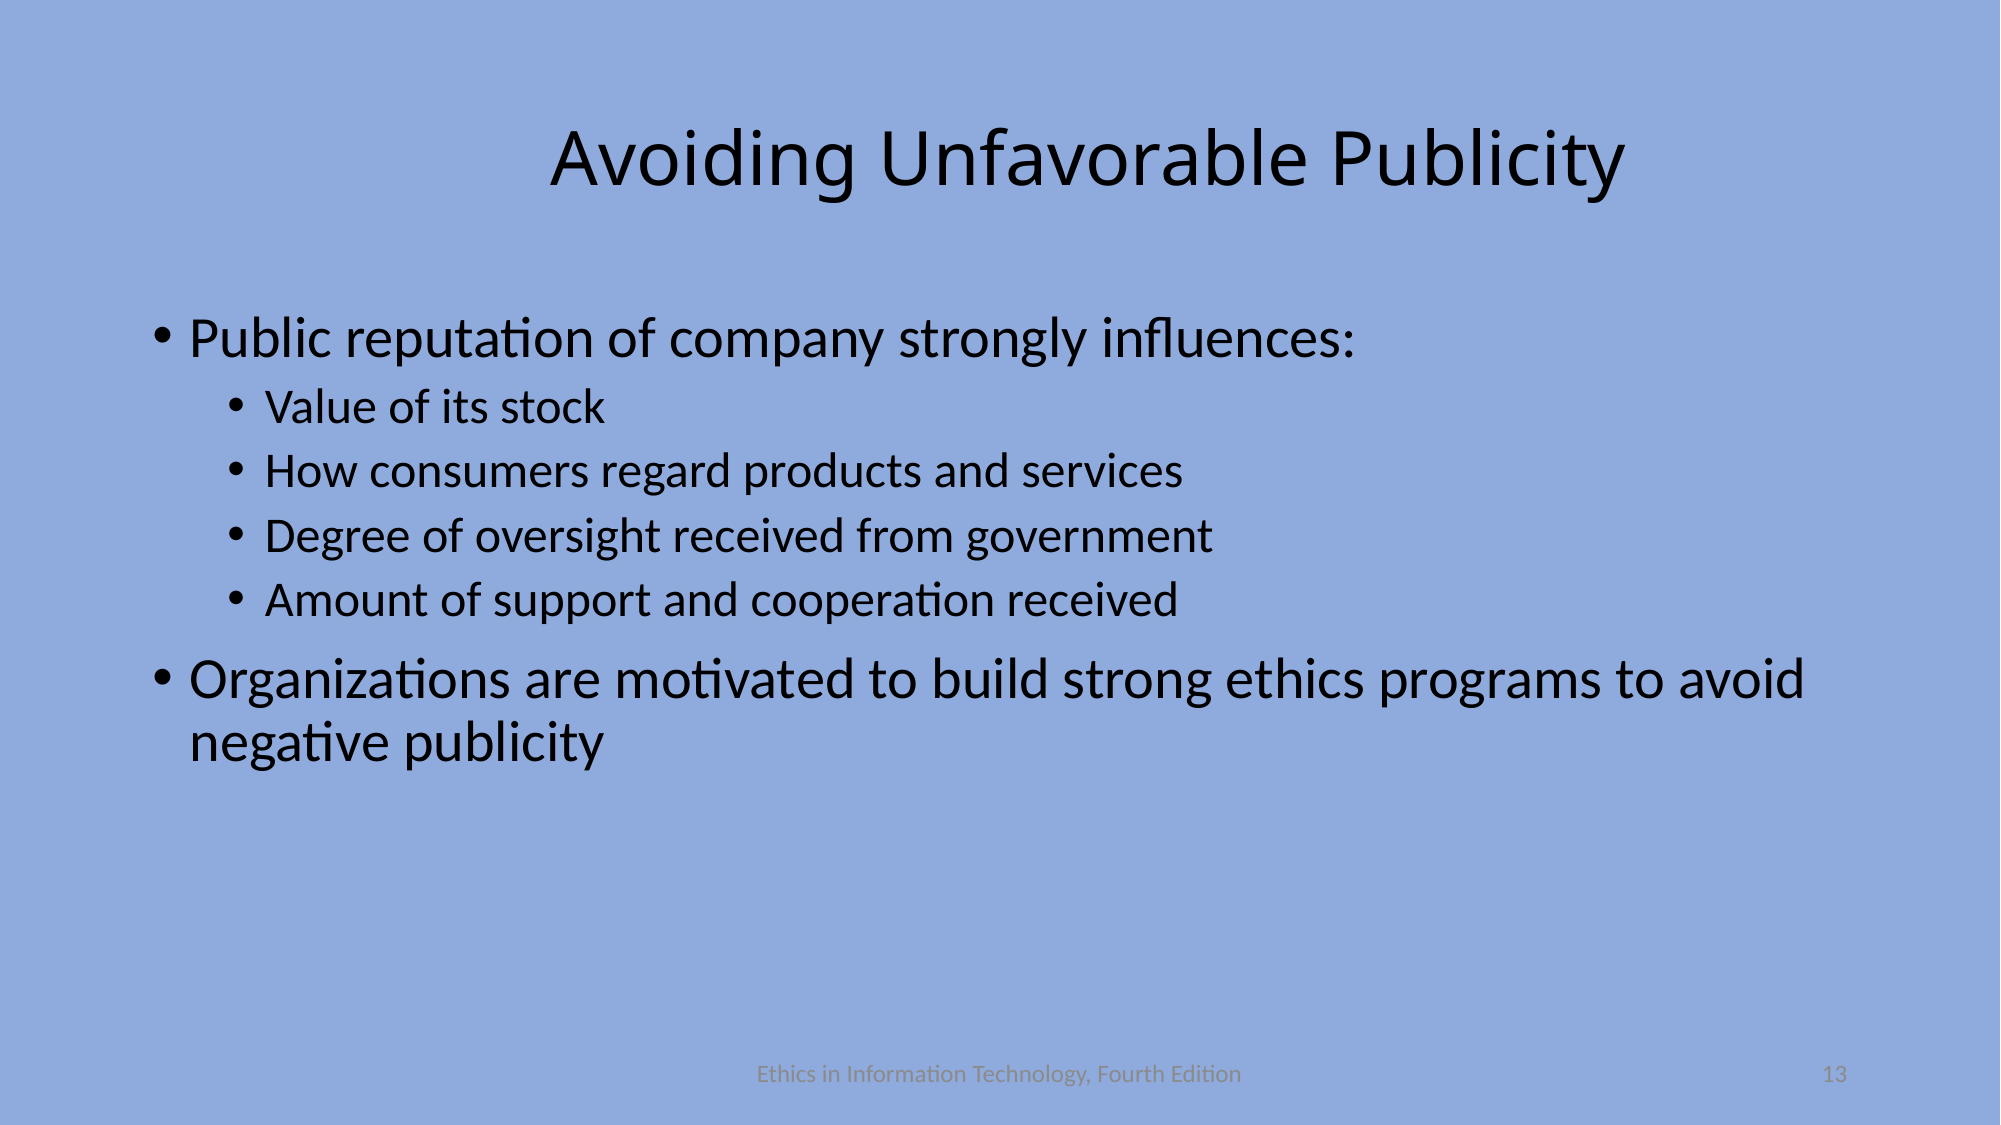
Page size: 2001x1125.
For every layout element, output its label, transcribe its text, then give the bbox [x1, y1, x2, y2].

slide_number 13 [1412, 1042, 1863, 1103]
footer Ethics in Information Technology, Fourth Edition [662, 1042, 1338, 1103]
list Public reputation of company strongly influences: Value of its stock How consumers regard products and services Degree of oversight received from government Amount of support and cooperation received Organizations are motivated to build strong ethics programs to avoid negative publicity [137, 299, 1863, 1014]
title Avoiding Unfavorable Publicity [535, 52, 1659, 271]
